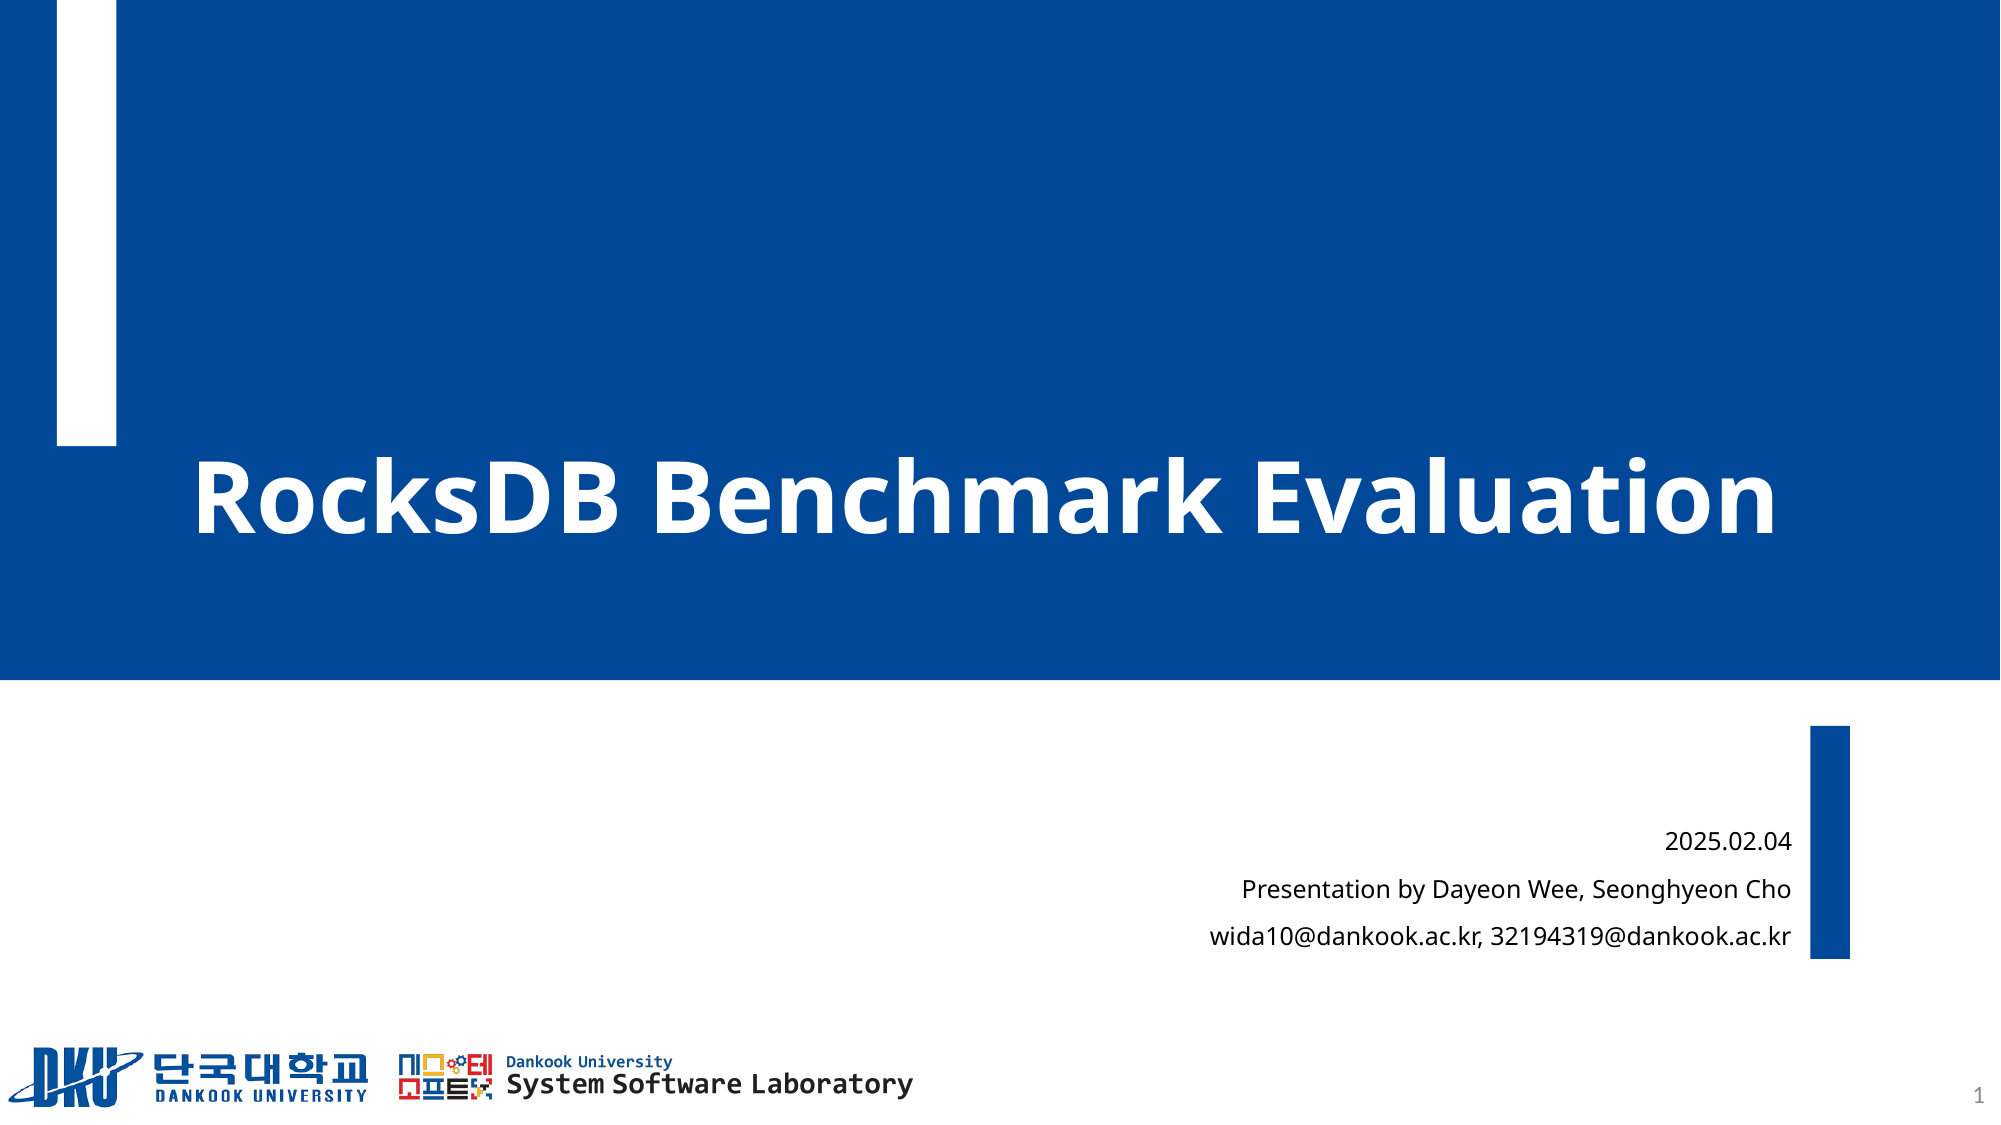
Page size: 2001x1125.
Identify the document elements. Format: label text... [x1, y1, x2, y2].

title RocksDB Benchmark Evaluation [175, 170, 1825, 563]
slide_number 1 [1550, 1063, 2000, 1124]
picture [0, 1033, 380, 1115]
list 2025.02.04 Presentation by Dayeon Wee, Seonghyeon Cho wida10@dankook.ac.kr, 32194319@dankook.ac.kr [259, 725, 1808, 959]
picture [389, 1043, 975, 1119]
